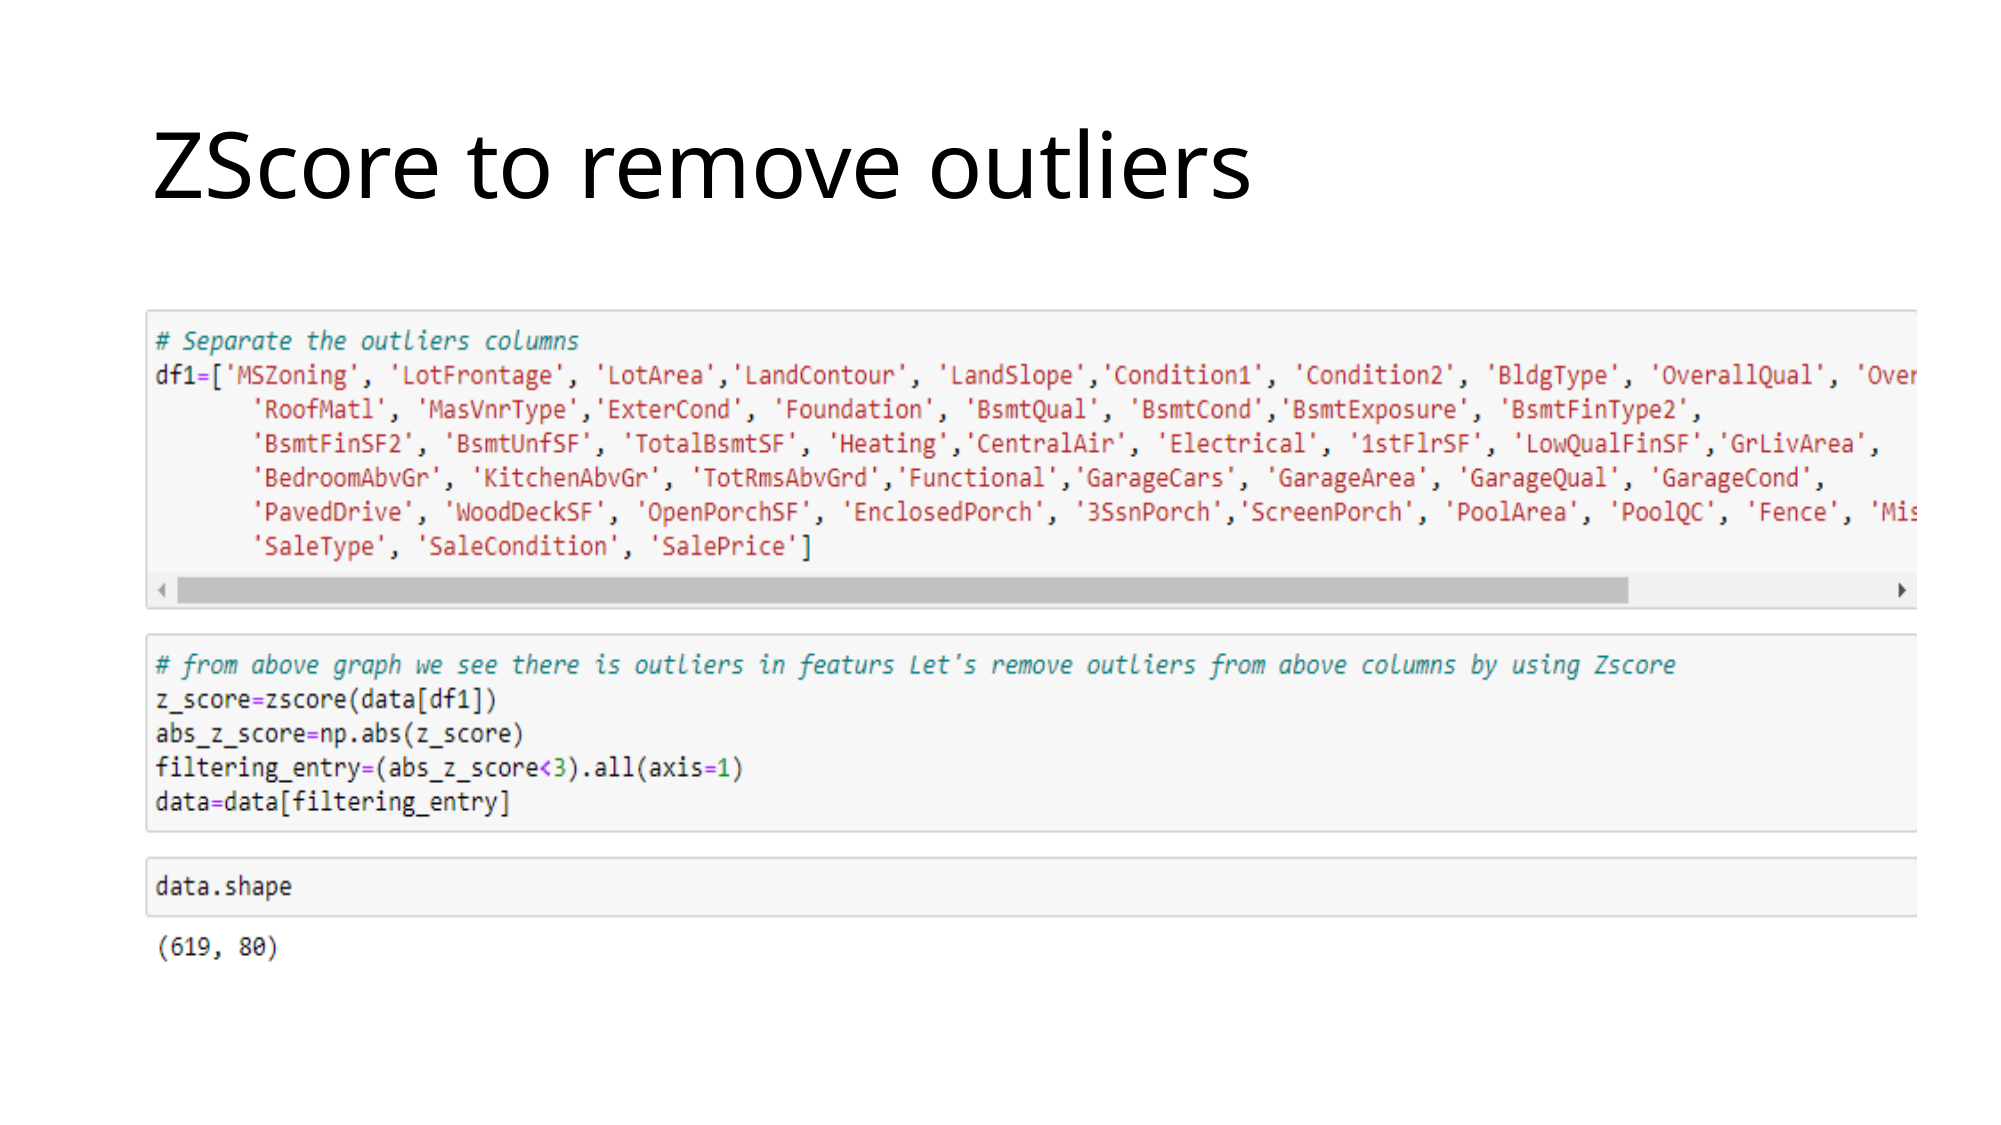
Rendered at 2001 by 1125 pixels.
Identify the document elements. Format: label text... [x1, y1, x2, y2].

picture [137, 302, 1917, 972]
title ZScore to remove outliers [137, 59, 1863, 278]
